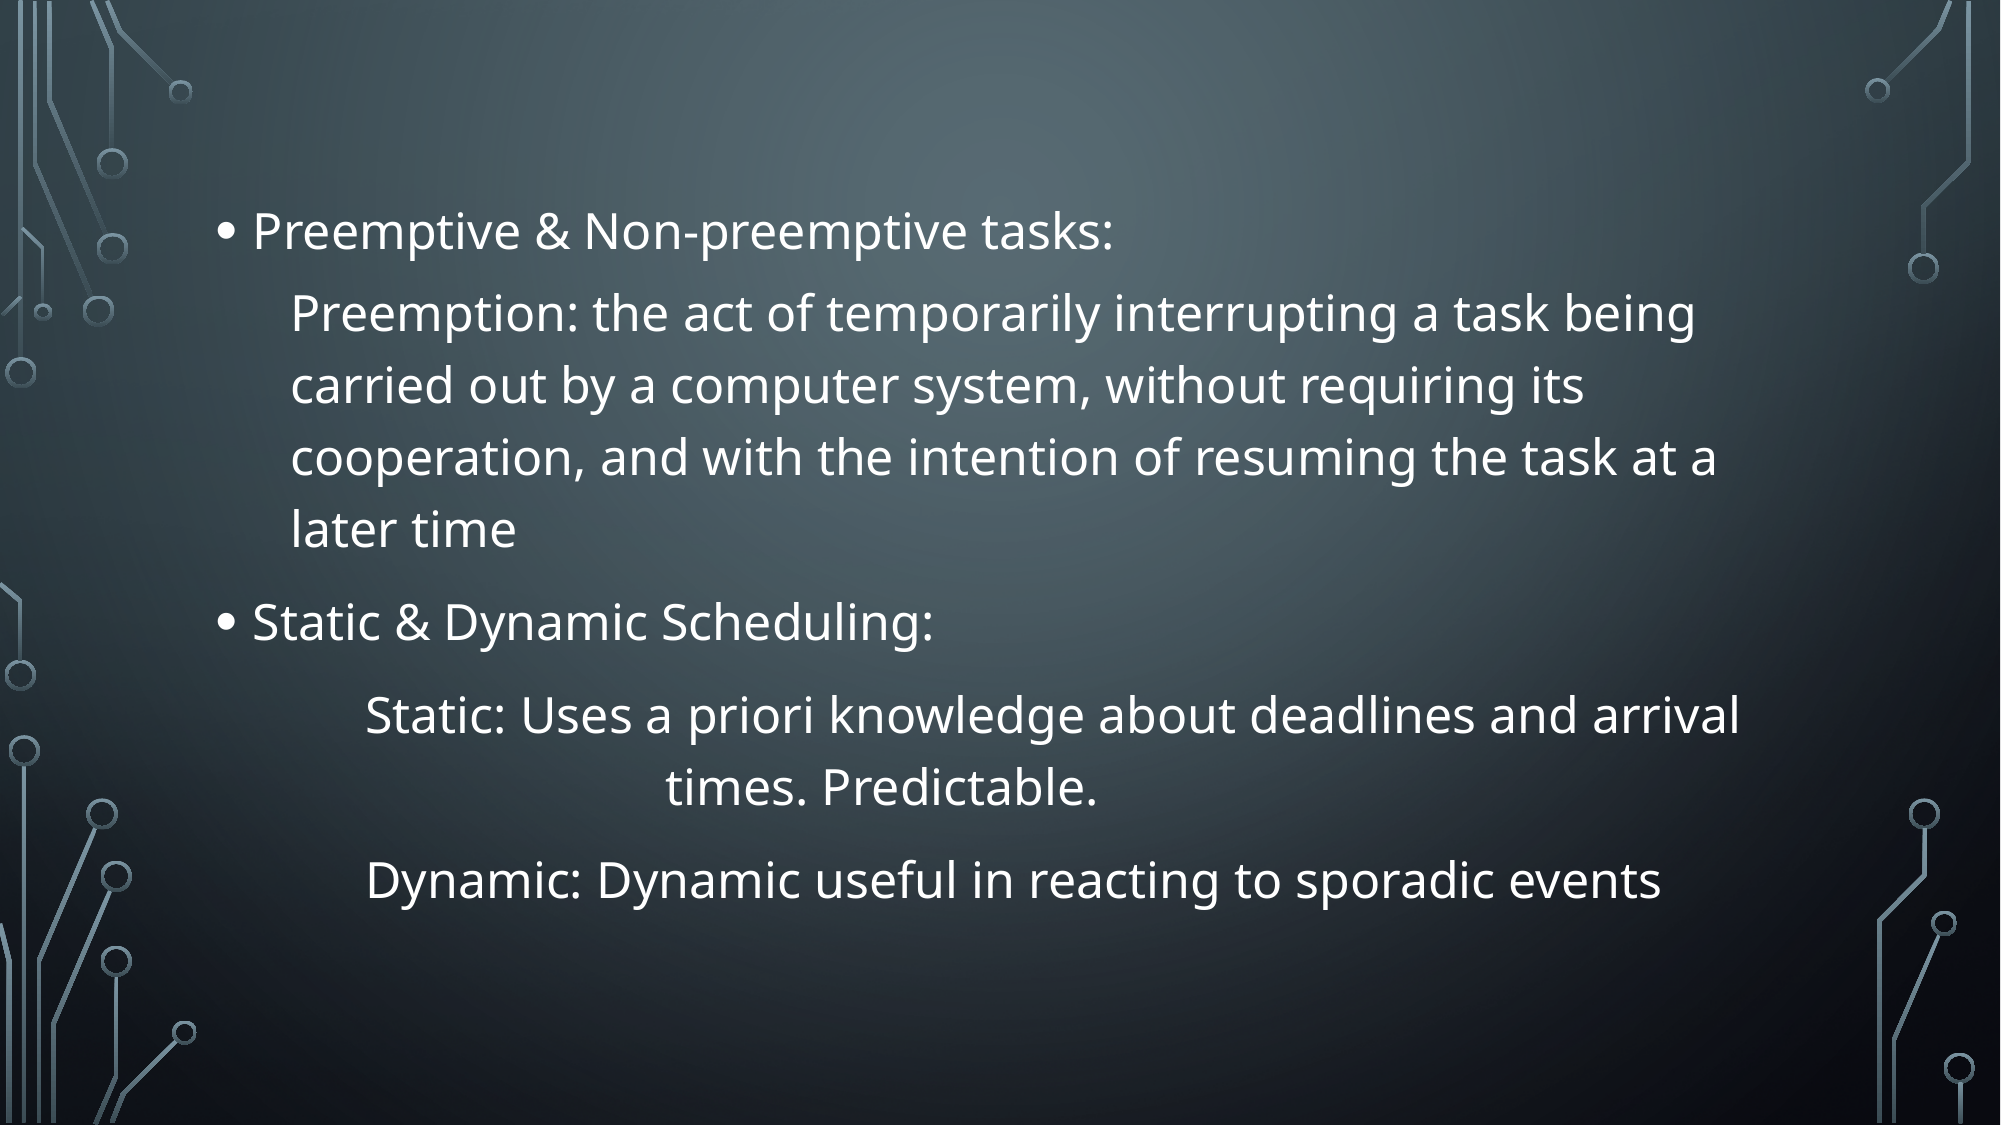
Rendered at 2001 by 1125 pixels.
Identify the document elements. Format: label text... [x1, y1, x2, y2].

list Preemptive & Non-preemptive tasks: Preemption: the act of temporarily interrupting a task being carried out by a computer system, without requiring its cooperation, and with the intention of resuming the task at a later time Static & Dynamic Scheduling: Static: Uses a priori knowledge about deadlines and arrival times. Predictable. Dynamic: Dynamic useful in reacting to sporadic events [200, 179, 1826, 905]
